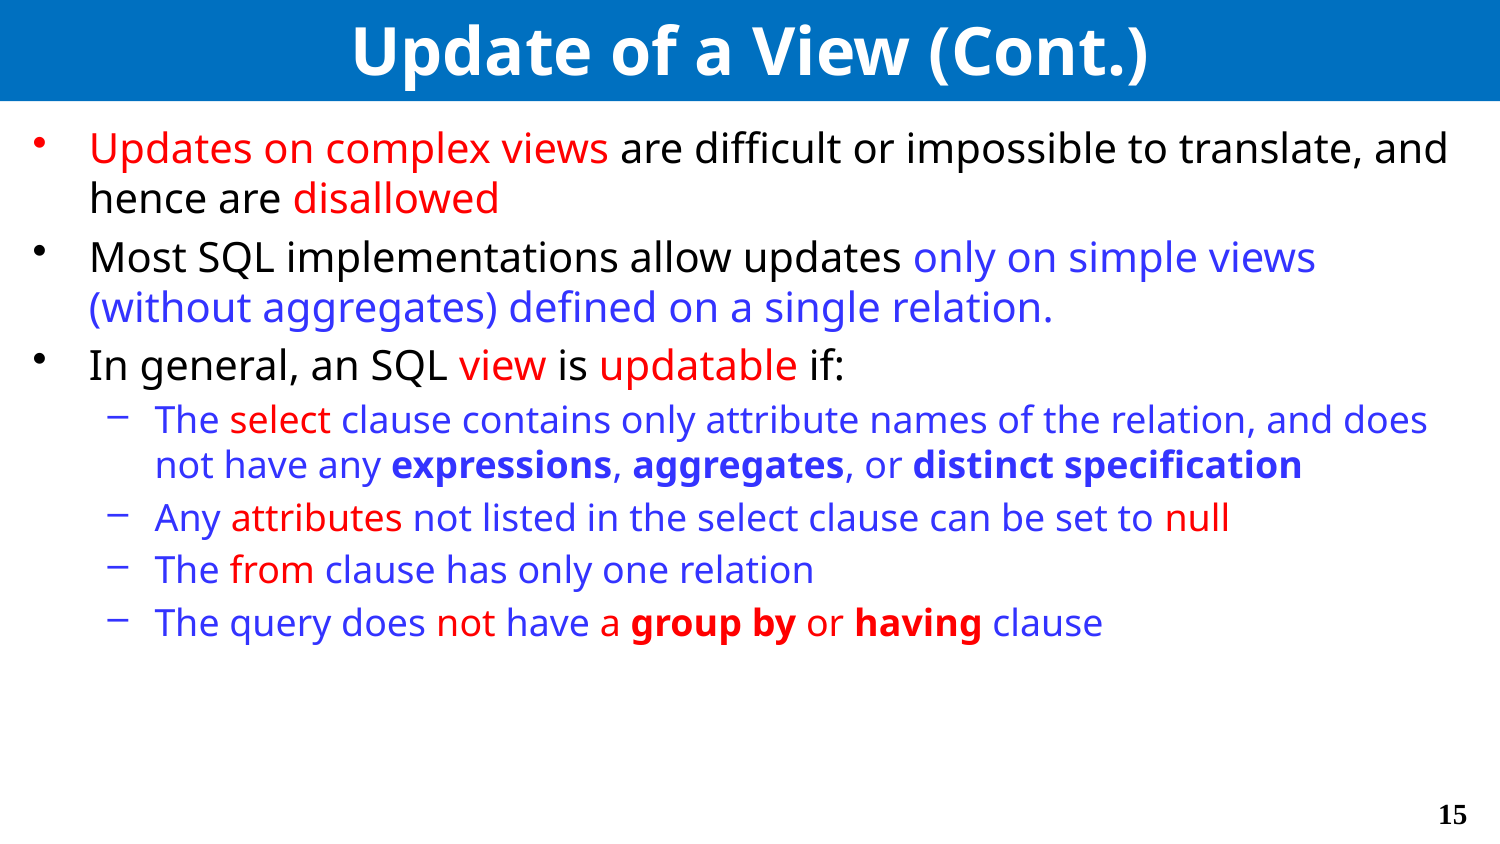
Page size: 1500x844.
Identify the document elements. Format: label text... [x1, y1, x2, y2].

list Updates on complex views are difficult or impossible to translate, and hence are disallowed Most SQL implementations allow updates only on simple views (without aggregates) defined on a single relation. In general, an SQL view is updatable if: The select clause contains only attribute names of the relation, and does not have any expressions, aggregates, or distinct specification Any attributes not listed in the select clause can be set to null The from clause has only one relation The query does not have a group by or having clause [17, 114, 1483, 739]
title Update of a View (Cont.) [0, 0, 1500, 102]
